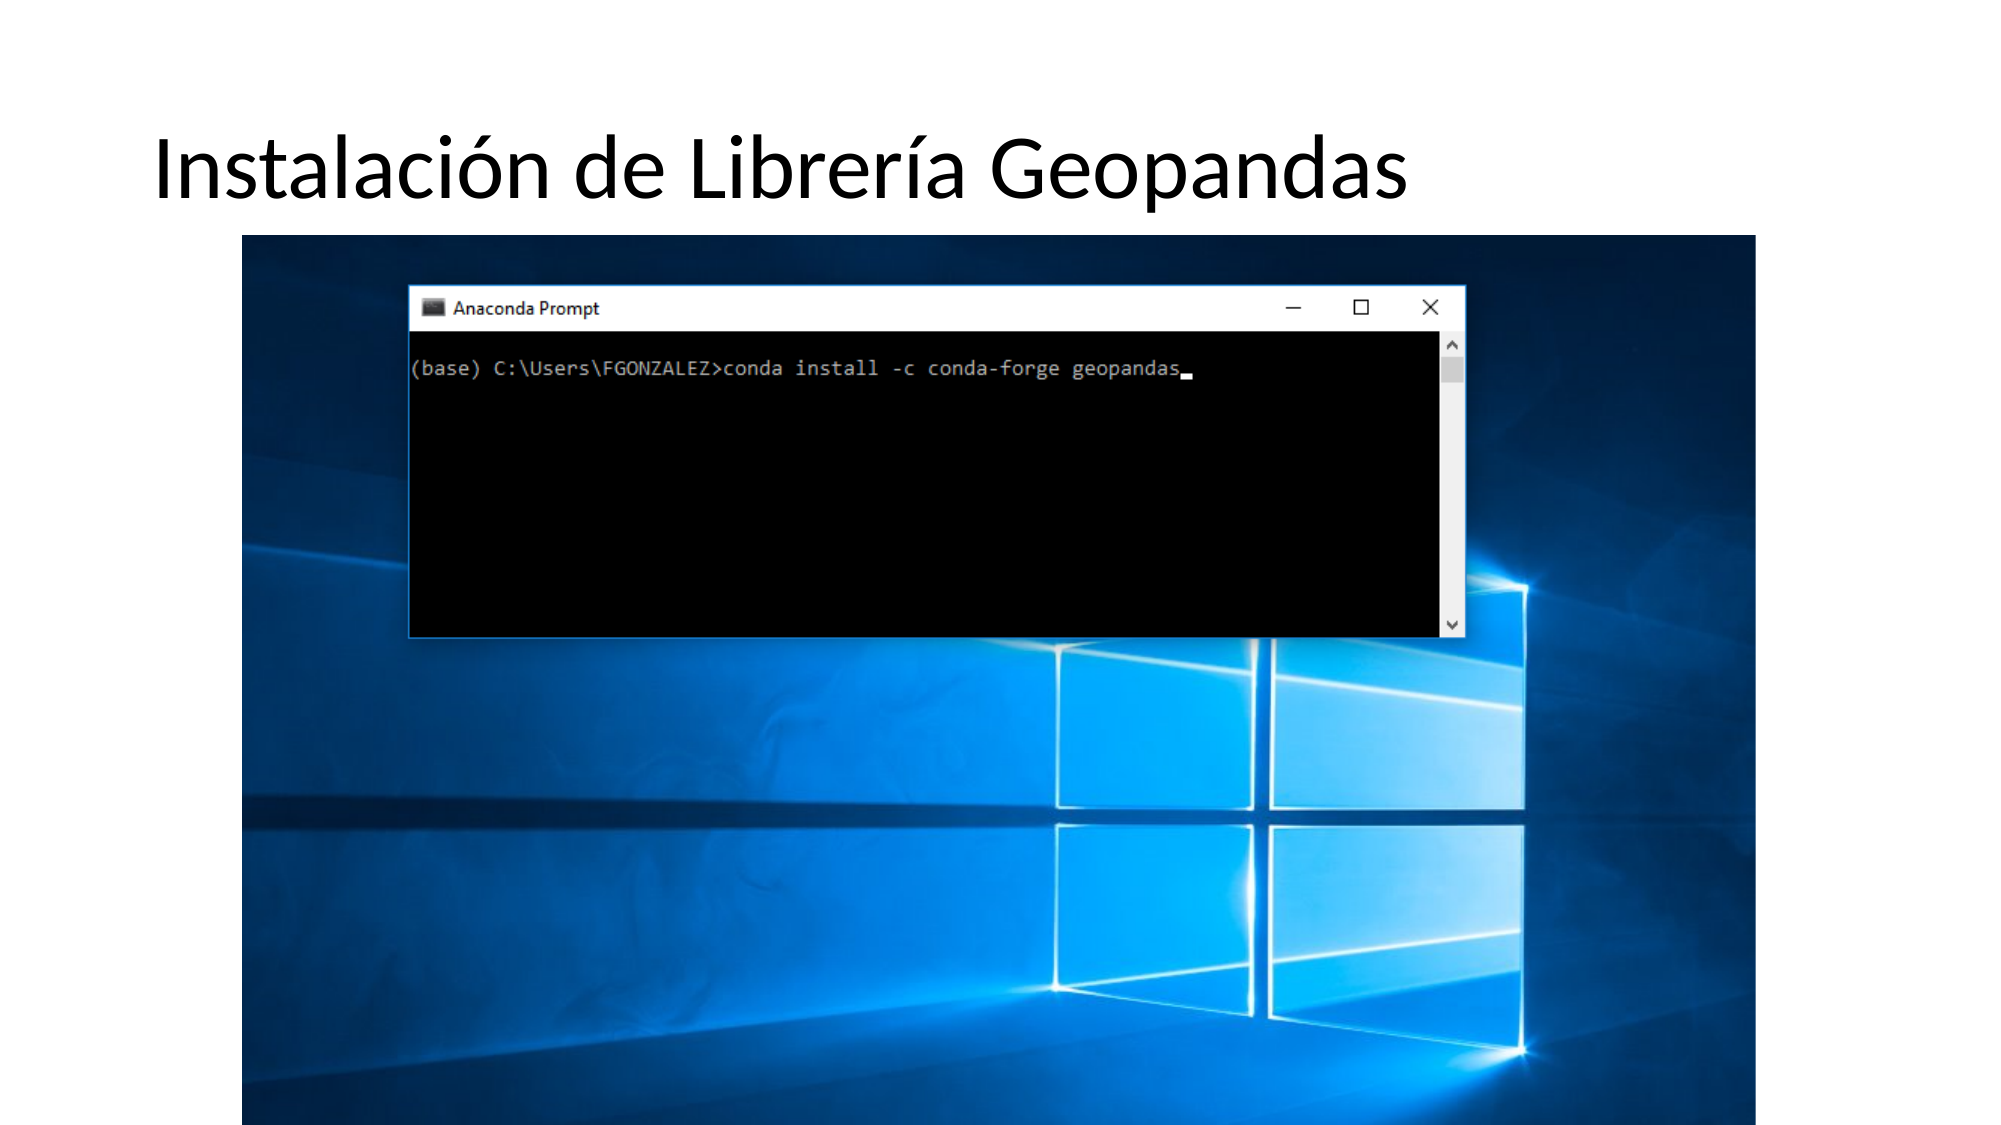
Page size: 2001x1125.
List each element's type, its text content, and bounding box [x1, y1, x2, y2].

title Instalación de Librería Geopandas [137, 59, 1863, 278]
picture [241, 235, 1756, 1125]
